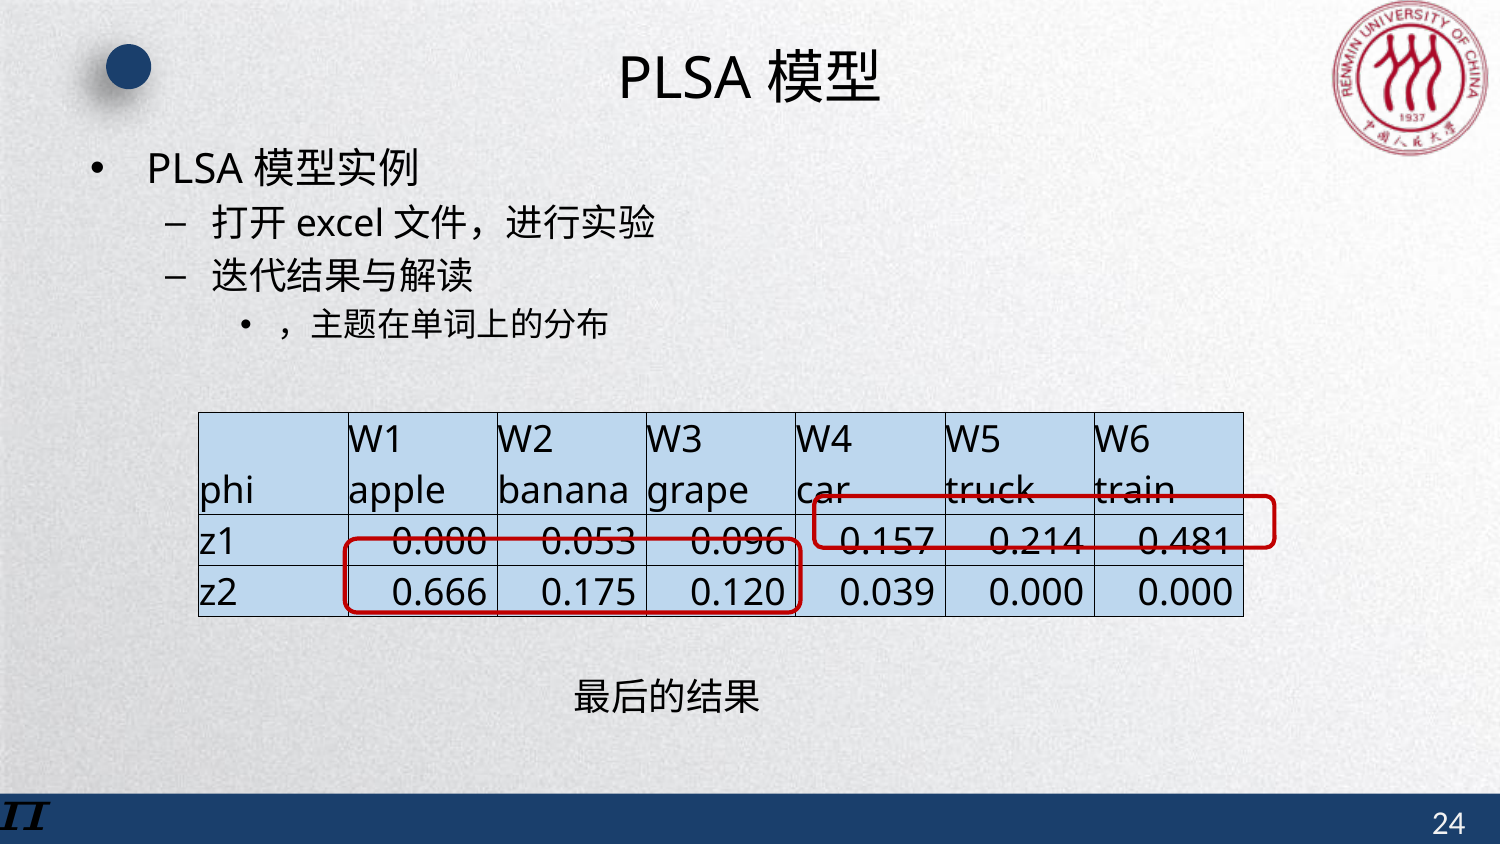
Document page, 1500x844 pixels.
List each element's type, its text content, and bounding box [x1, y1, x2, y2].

table_cell z2 [199, 566, 348, 616]
picture [0, 0, 1500, 793]
table_cell 0.214 [946, 550, 1094, 565]
table_cell 0.157 [796, 515, 945, 565]
table_header W2 banana [498, 413, 646, 514]
table_cell 0.039 [796, 566, 945, 616]
table_header phi [199, 413, 348, 514]
table_header W1 apple [349, 413, 497, 514]
table_cell 0.000 [946, 566, 1094, 616]
table_header W6 train [1095, 413, 1243, 493]
table_header W3 grape [647, 413, 795, 514]
table_cell 0.053 [498, 515, 646, 536]
table_cell 0.481 [1095, 550, 1243, 565]
table_cell 0.000 [349, 515, 497, 538]
text_box [812, 493, 1277, 550]
table_cell z1 [199, 515, 348, 565]
text_box [342, 536, 803, 615]
text_box 最后的结果 [558, 666, 777, 726]
table_header W4 car [796, 413, 945, 514]
table_cell 0.096 [647, 515, 795, 537]
table_cell 0.000 [1095, 566, 1243, 616]
title PLSA模型 [75, 33, 1425, 116]
table_header W5 truck [946, 413, 1094, 493]
